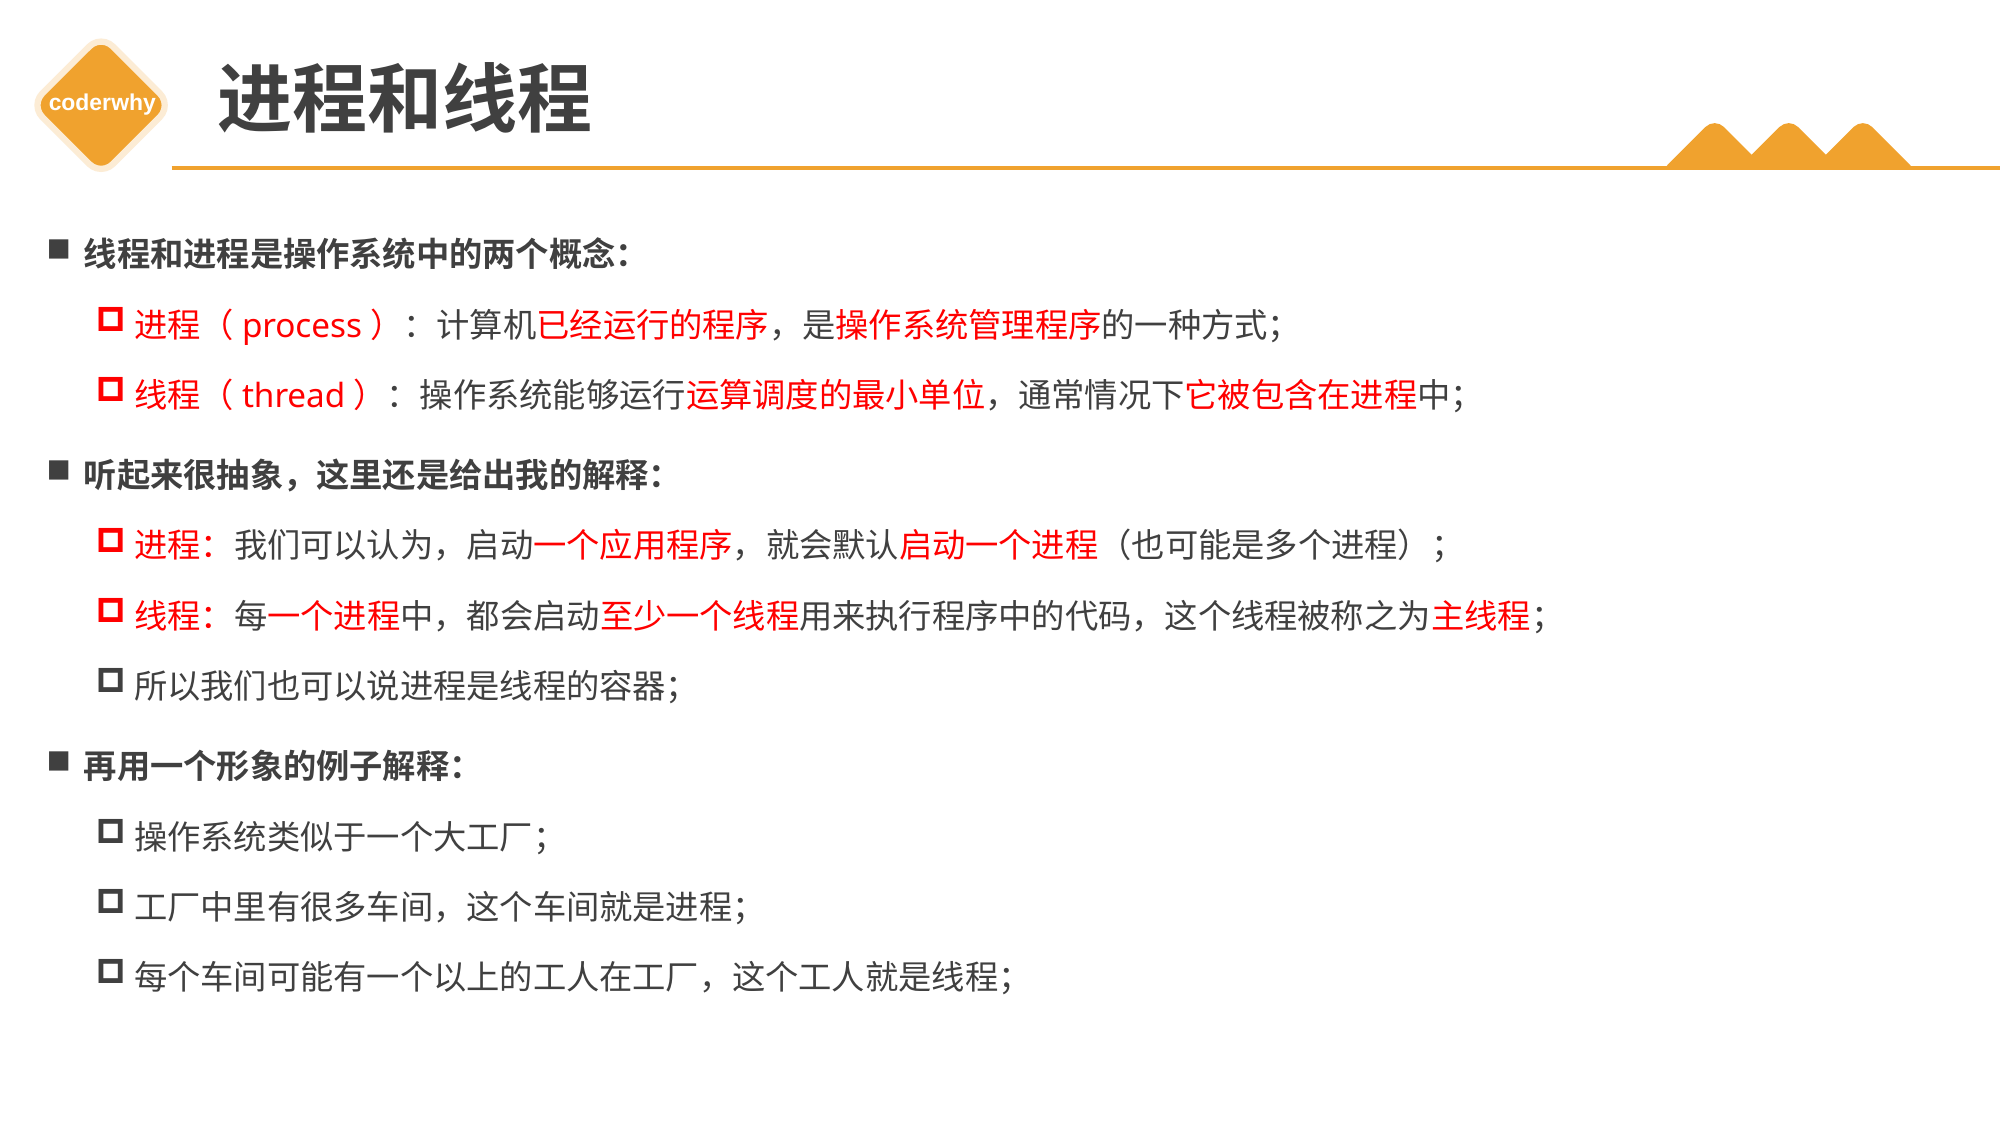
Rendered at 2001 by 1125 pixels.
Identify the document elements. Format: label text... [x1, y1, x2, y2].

title 进程和线程 [202, 43, 1857, 161]
list 线程和进程是操作系统中的两个概念： 进程（process）：计算机已经运行的程序，是操作系统管理程序的一种方式； 线程（thread）：操作系统能够运行运算调度的最小单位，通常情况下它被包含在进程中； 听起来很抽象，这里还是给出我的解释： 进程：我们可以认为，启动一个应用程序，就会默认启动一个进程（也可能是多个进程）； 线程：每一个进程中，都会启动至少一个线程用来执行程序中的代码，这个线程被称之为主线程； 所以我们也可以说进程是线程的容器； 再用一个形象的例子解释： 操作系统类似于一个大工厂； 工厂中里有很多车间，这个车间就是进程； 每个车间可能有一个以上的工人在工厂，这个工人就是线程； [31, 206, 1979, 1100]
